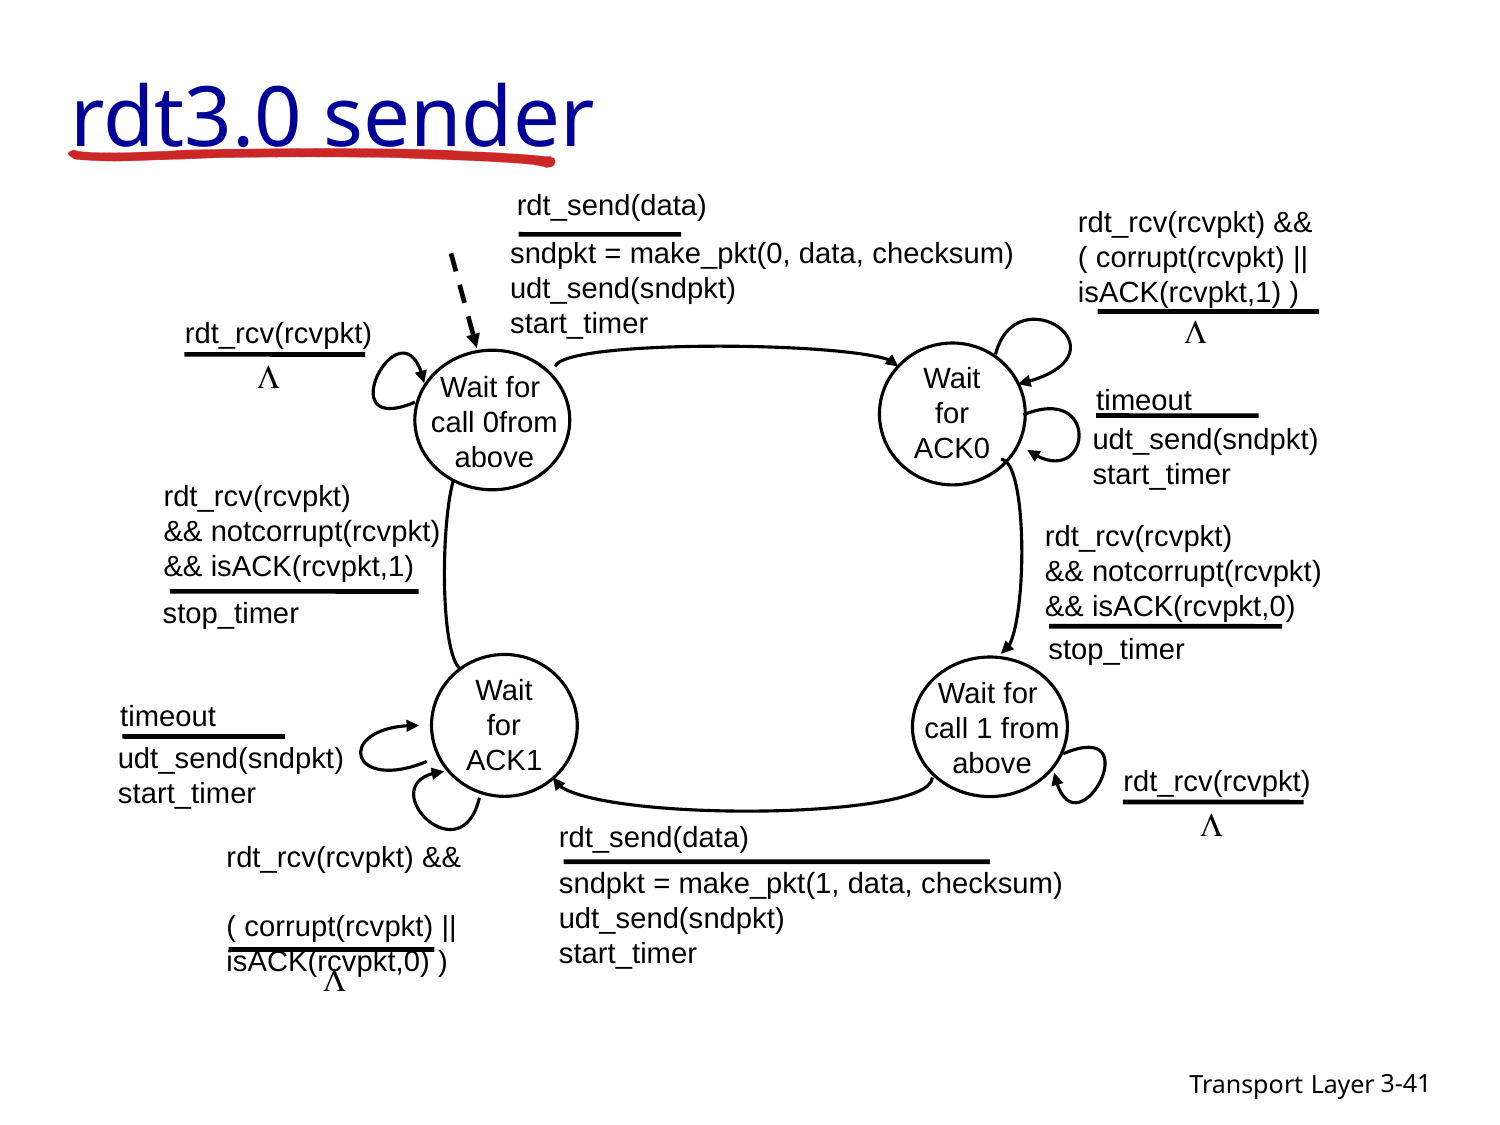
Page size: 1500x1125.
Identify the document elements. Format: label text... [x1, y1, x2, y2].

text_box rdt_rcv(rcvpkt) && ( corrupt(rcvpkt) || isACK(rcvpkt,0) ) [211, 830, 478, 925]
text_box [894, 656, 1090, 797]
text_box [467, 328, 480, 348]
text_box rdt_rcv(rcvpkt) [1108, 755, 1343, 849]
text_box [1000, 493, 1022, 654]
text_box rdt_send(data) [502, 178, 785, 226]
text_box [879, 342, 1026, 486]
text_box stop_timer [1033, 623, 1282, 653]
picture [65, 143, 561, 173]
text_box udt_send(sndpkt) start_timer [1077, 412, 1425, 484]
text_box sndpkt = make_pkt(0, data, checksum) udt_send(sndpkt) start_timer [495, 227, 1129, 320]
text_box L [242, 348, 296, 403]
text_box rdt_rcv(rcvpkt) [170, 307, 405, 402]
footer Transport Layer [914, 1056, 1391, 1105]
text_box rdt_rcv(rcvpkt) && notcorrupt(rcvpkt) && isACK(rcvpkt,1) [148, 470, 463, 564]
text_box rdt_rcv(rcvpkt) && ( corrupt(rcvpkt) || isACK(rcvpkt,1) ) [1063, 196, 1343, 291]
text_box [1000, 319, 1071, 387]
text_box [582, 777, 890, 810]
text_box timeout [105, 690, 289, 737]
text_box sndpkt = make_pkt(1, data, checksum) udt_send(sndpkt) start_timer [544, 857, 1110, 948]
text_box timeout [1081, 373, 1265, 421]
text_box L [1169, 303, 1223, 358]
text_box rdt_rcv(rcvpkt) && notcorrupt(rcvpkt) && isACK(rcvpkt,0) [1030, 509, 1383, 604]
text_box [431, 654, 578, 797]
text_box [413, 775, 478, 830]
text_box [380, 719, 426, 769]
text_box L [308, 950, 362, 1006]
title rdt3.0 sender [55, 39, 641, 187]
text_box [373, 357, 391, 409]
text_box rdt_send(data) [544, 810, 827, 858]
slide_number 3- [1365, 1059, 1477, 1106]
text_box [596, 346, 874, 367]
text_box [1030, 408, 1077, 462]
text_box stop_timer [147, 587, 397, 653]
text_box [444, 498, 464, 652]
text_box udt_send(sndpkt) start_timer [103, 731, 403, 803]
text_box [1094, 747, 1106, 792]
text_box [396, 349, 593, 491]
